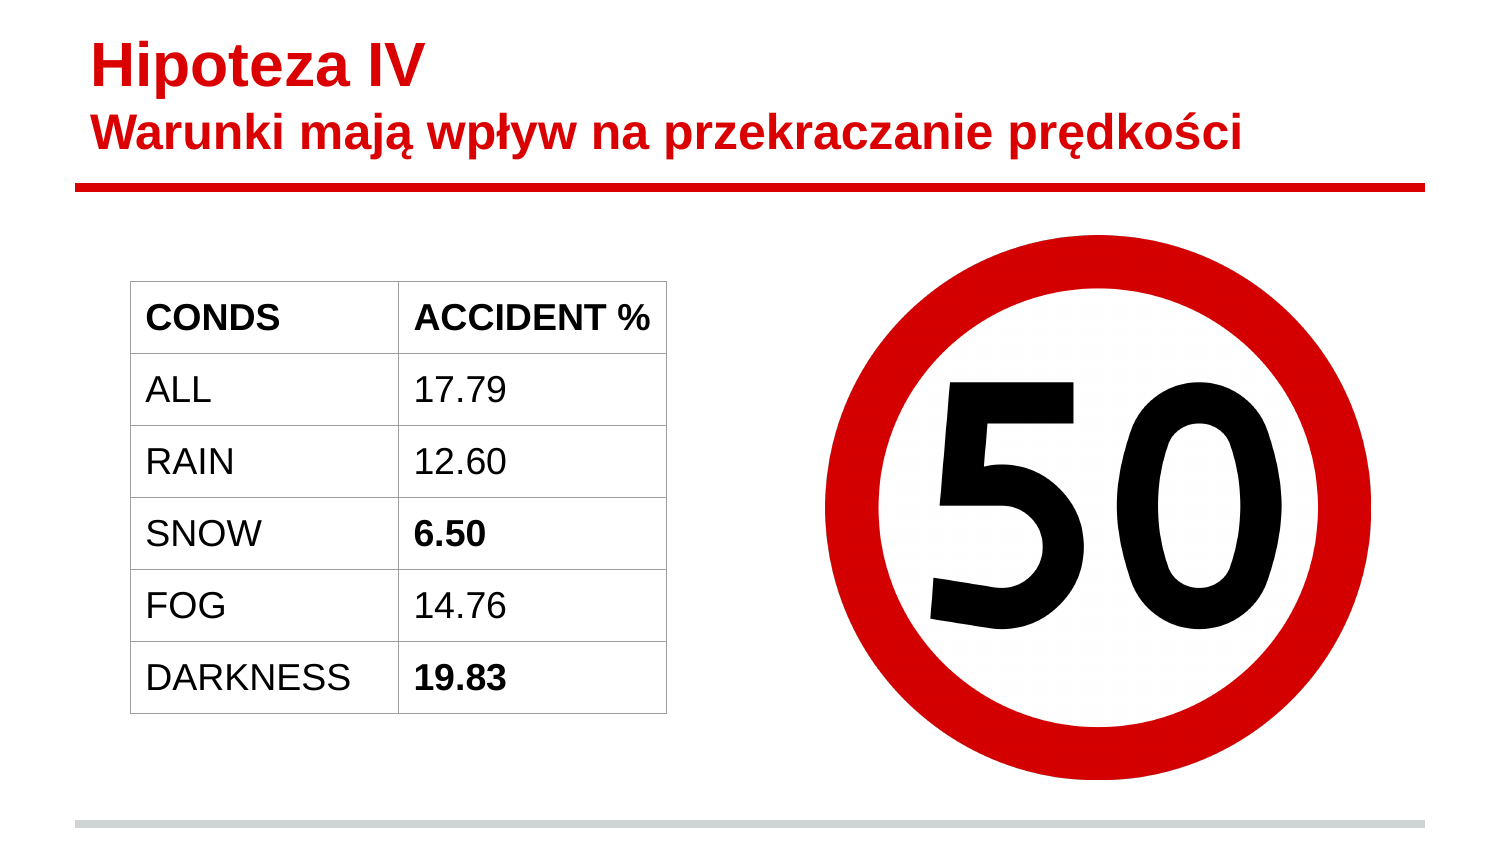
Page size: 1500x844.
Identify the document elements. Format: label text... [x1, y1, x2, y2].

title Hipoteza IV Warunki mają wpływ na przekraczanie prędkości [75, 33, 1425, 175]
table_cell 19.83 [399, 642, 666, 713]
table_cell FOG [131, 570, 398, 641]
table_cell SNOW [131, 498, 398, 569]
table_cell 14.76 [399, 570, 666, 641]
table_cell RAIN [131, 426, 398, 497]
table_cell ALL [131, 354, 398, 425]
table_cell 17.79 [399, 354, 666, 425]
table_cell 12.60 [399, 426, 666, 497]
table_cell DARKNESS [131, 642, 398, 713]
picture [825, 235, 1371, 780]
table_cell 6.50 [399, 498, 666, 569]
table_header ACCIDENT % [399, 282, 666, 353]
table_header CONDS [131, 282, 398, 353]
